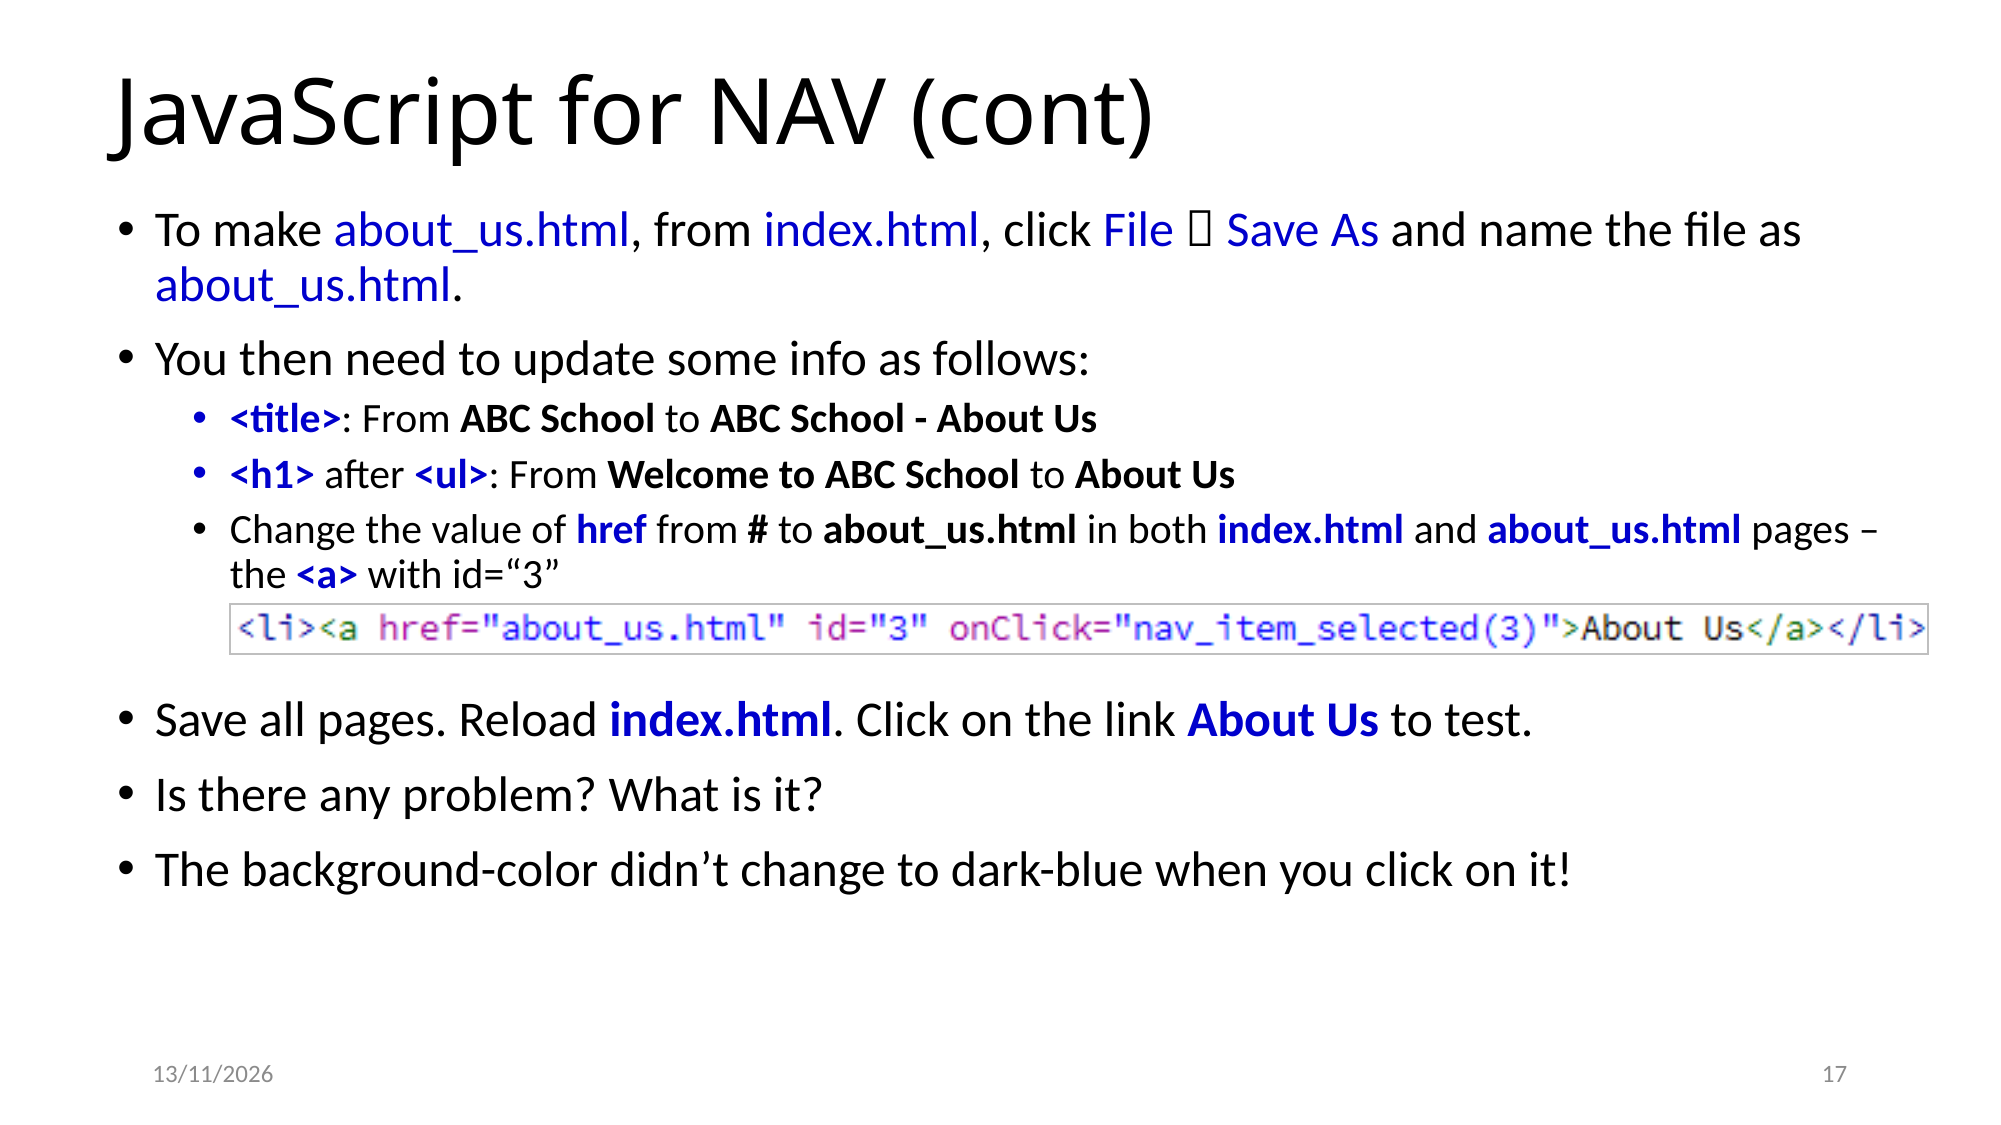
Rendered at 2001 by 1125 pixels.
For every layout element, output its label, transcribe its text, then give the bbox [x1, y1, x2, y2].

list To make about_us.html, from index.html, click File  Save As and name the file as about_us.html. You then need to update some info as follows: <title>: From ABC School to ABC School - About Us <h1> after <ul>: From Welcome to ABC School to About Us Change the value of href from # to about_us.html in both index.html and about_us.html pages – the <a> with id=“3” Save all pages. Reload index.html. Click on the link About Us to test. Is there any problem? What is it? The background-color didn’t change to dark-blue when you click on it! [102, 196, 1903, 1047]
picture [230, 604, 1928, 654]
title JavaScript for NAV (cont) [99, 45, 1900, 185]
slide_number 17 [1412, 1042, 1863, 1103]
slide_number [137, 1042, 588, 1103]
